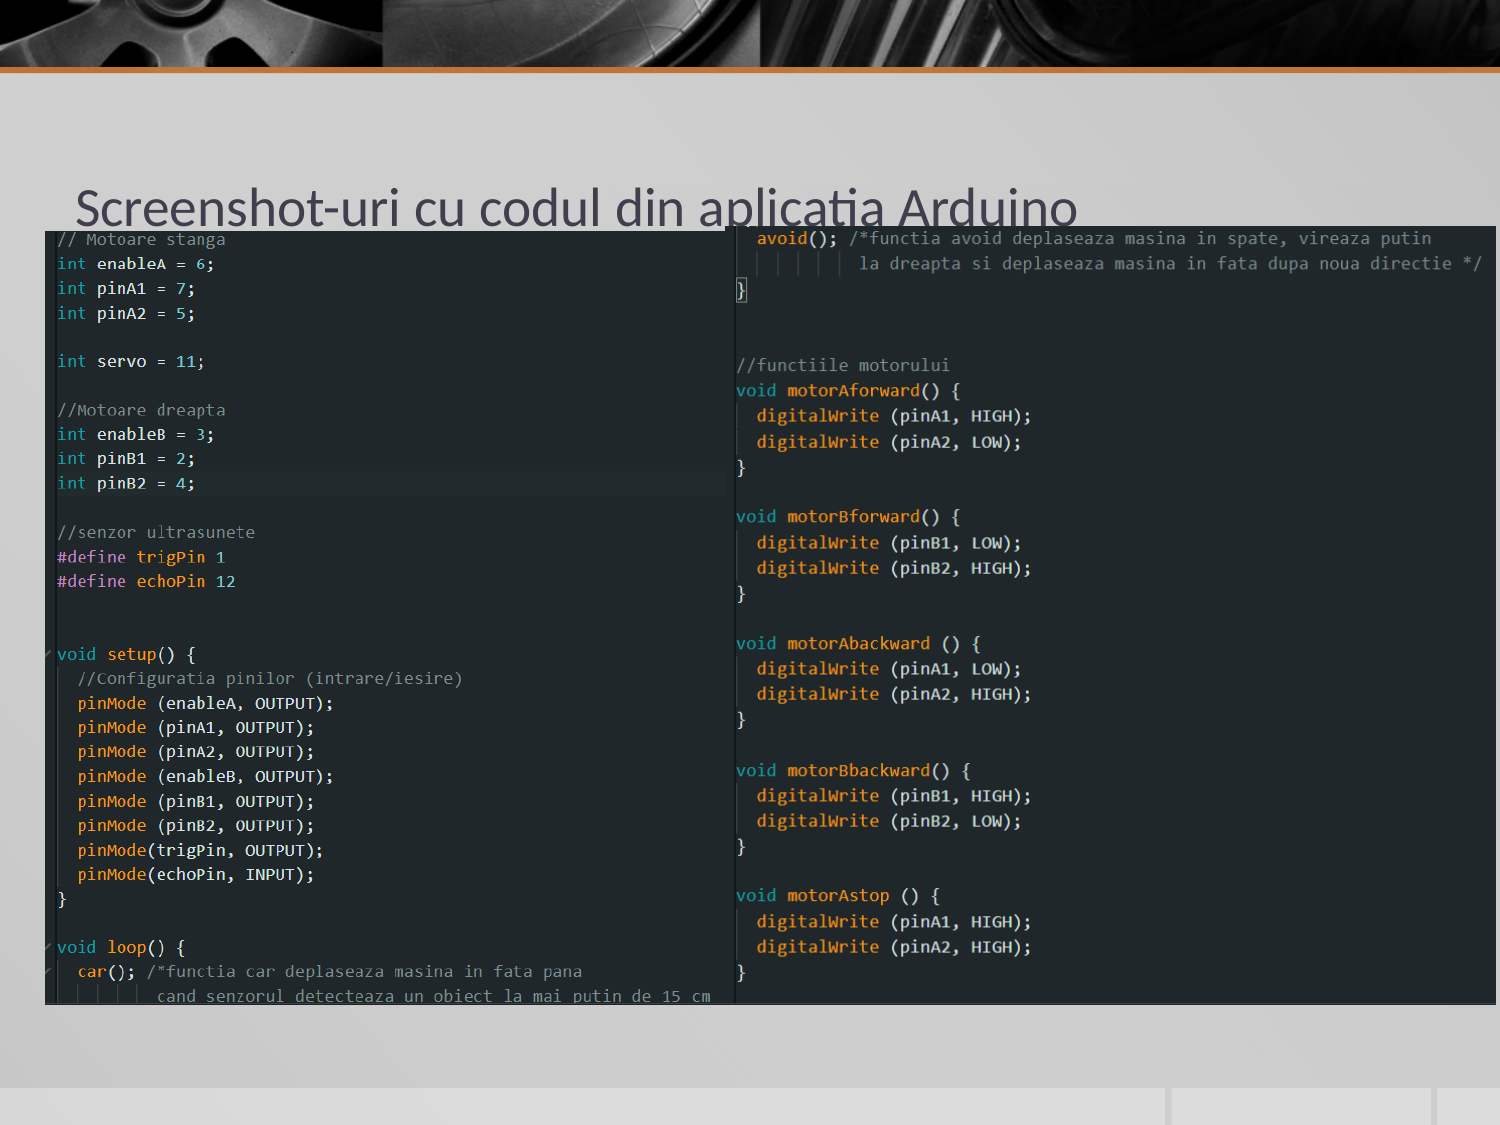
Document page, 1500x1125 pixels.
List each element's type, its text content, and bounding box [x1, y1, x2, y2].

title Screenshot-uri cu codul din aplicatia Arduino [75, 162, 1425, 230]
picture [0, 0, 1500, 67]
picture [45, 226, 1497, 1006]
